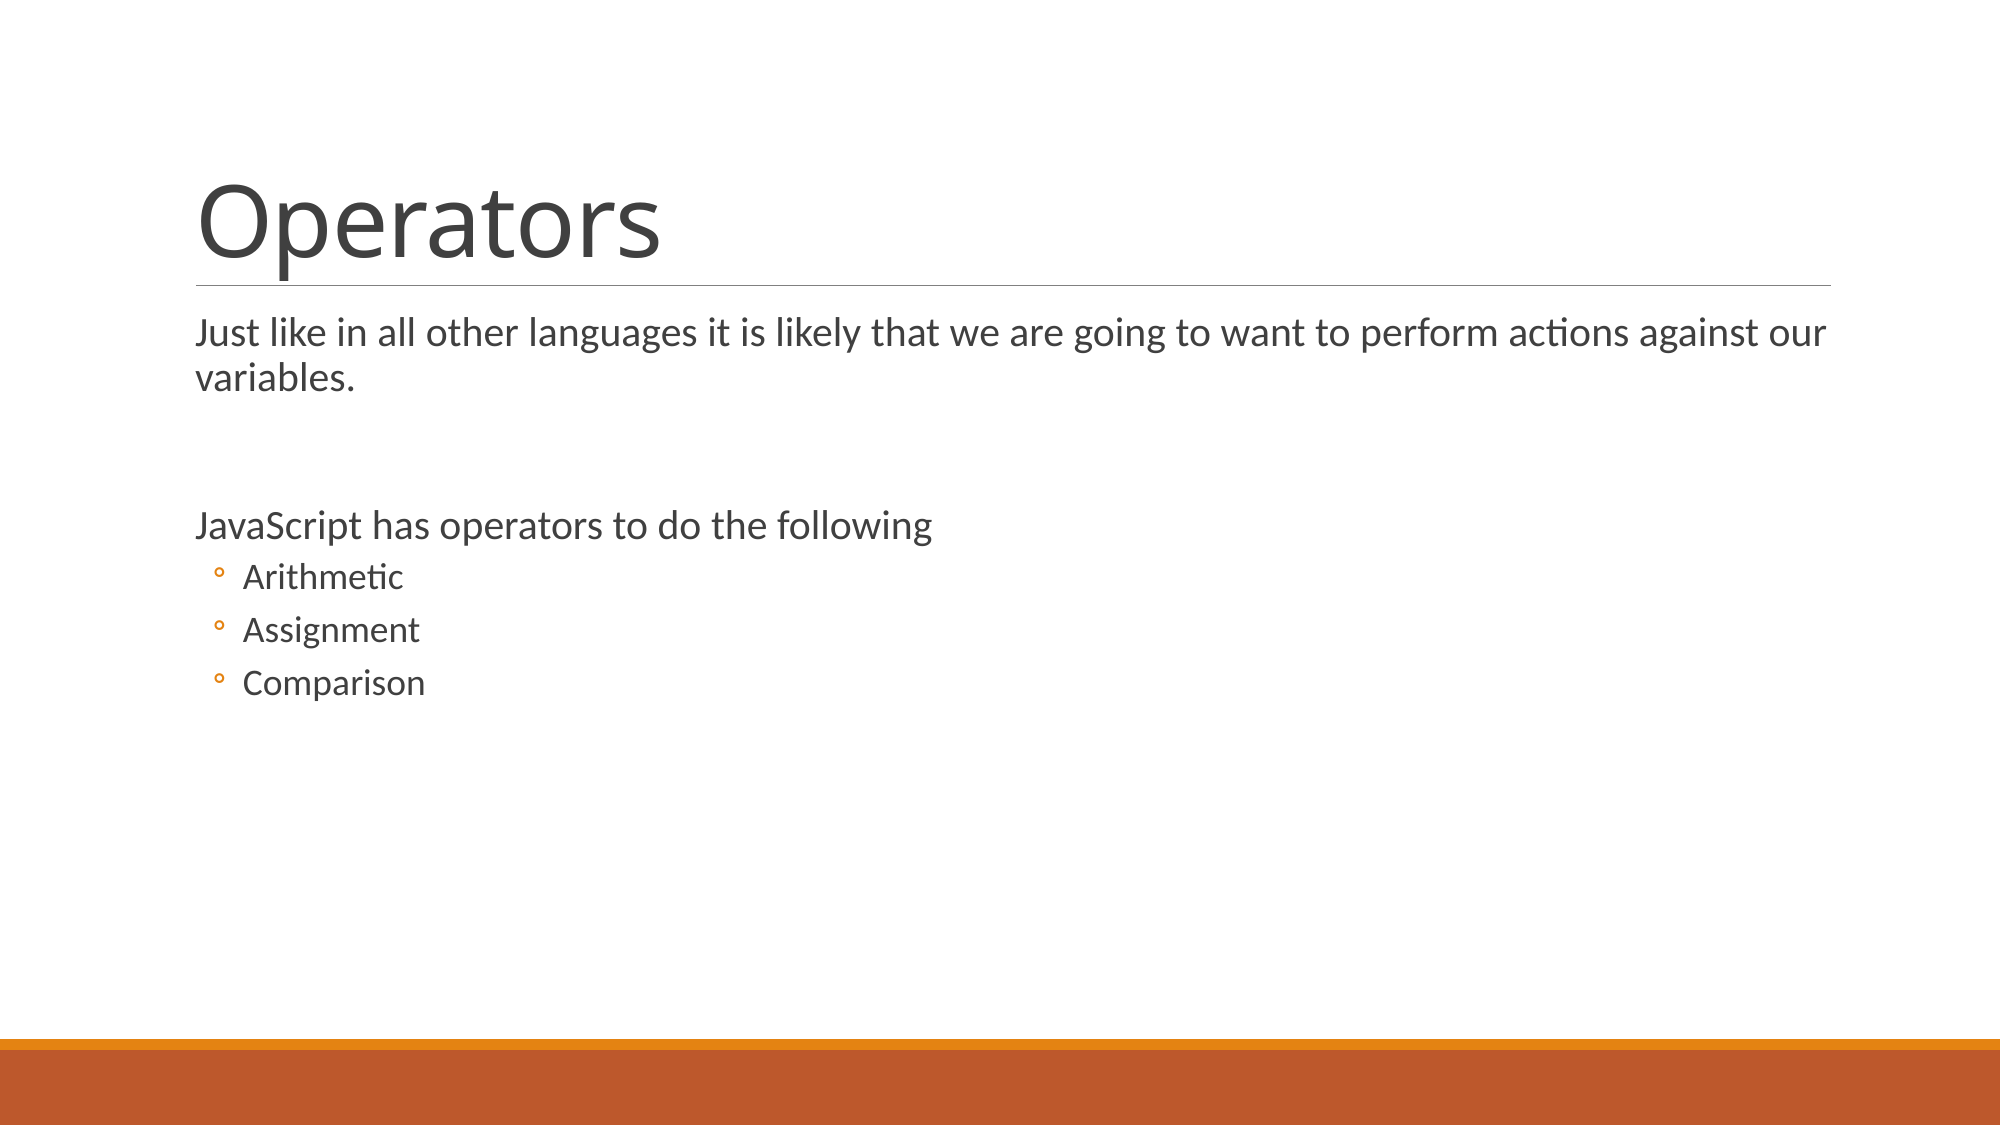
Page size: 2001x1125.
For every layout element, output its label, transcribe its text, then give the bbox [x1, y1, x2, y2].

title Operators [180, 47, 1830, 285]
list Just like in all other languages it is likely that we are going to want to perform actions against our variables. JavaScript has operators to do the following Arithmetic Assignment Comparison [180, 302, 1830, 963]
